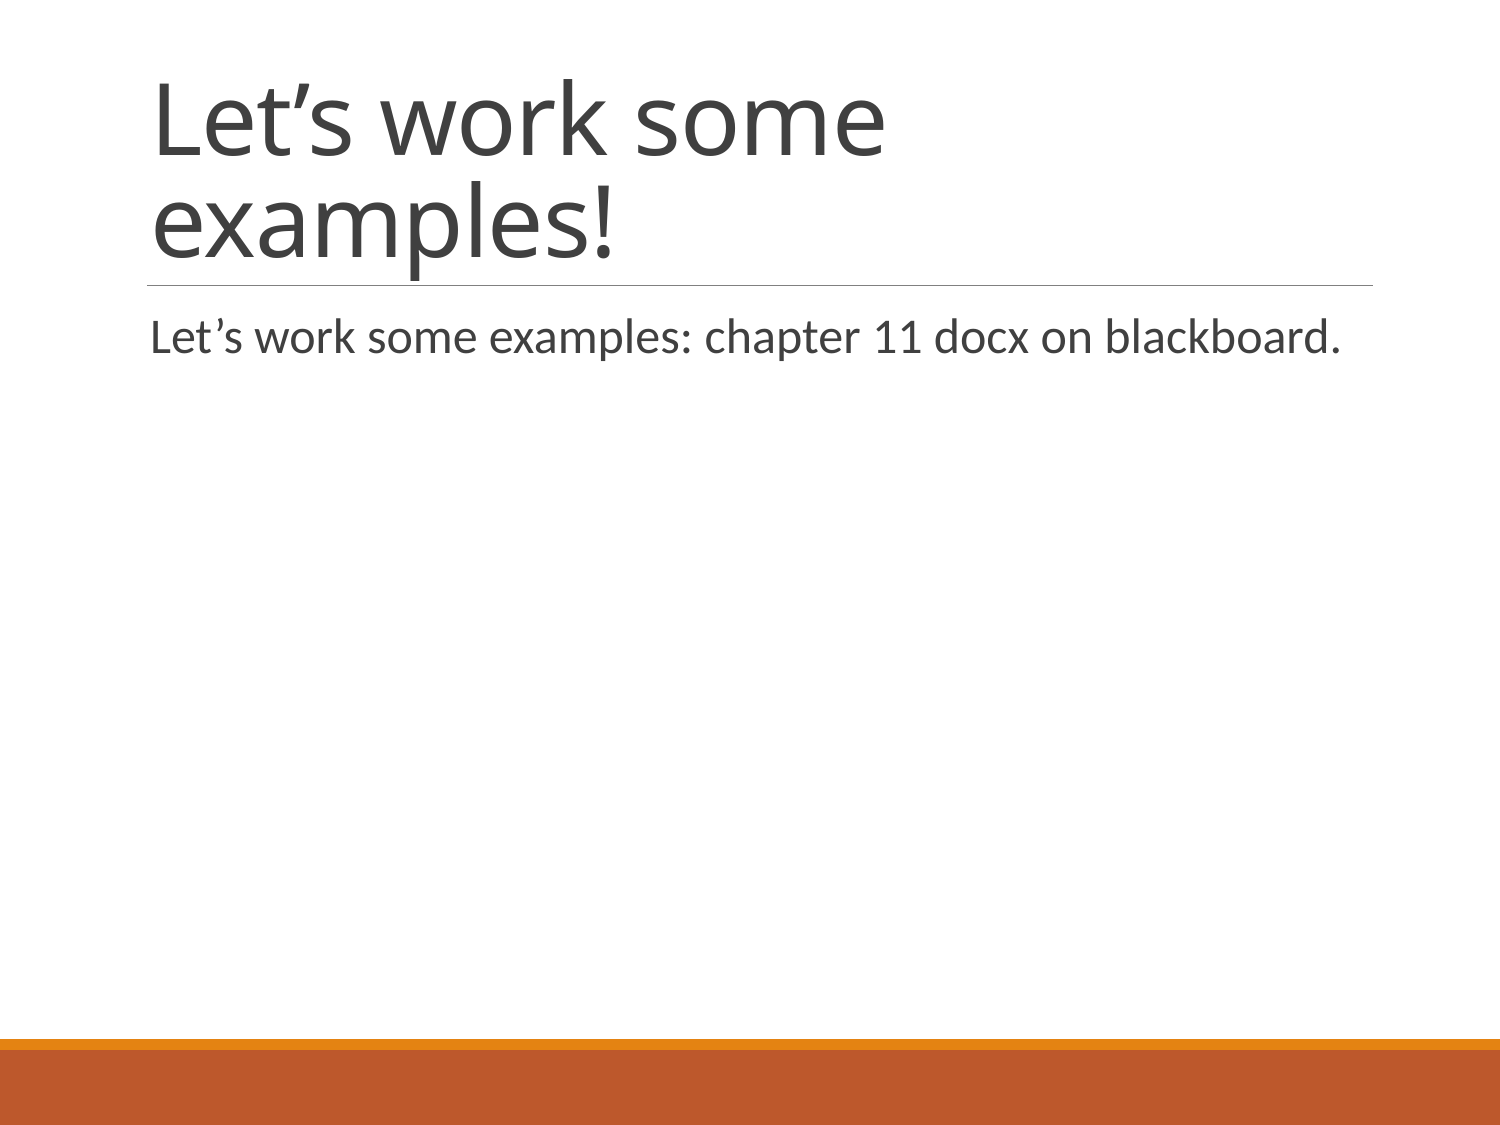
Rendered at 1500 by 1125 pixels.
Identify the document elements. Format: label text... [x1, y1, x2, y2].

list Let’s work some examples: chapter 11 docx on blackboard. [135, 302, 1373, 963]
title Let’s work some examples! [135, 47, 1373, 285]
